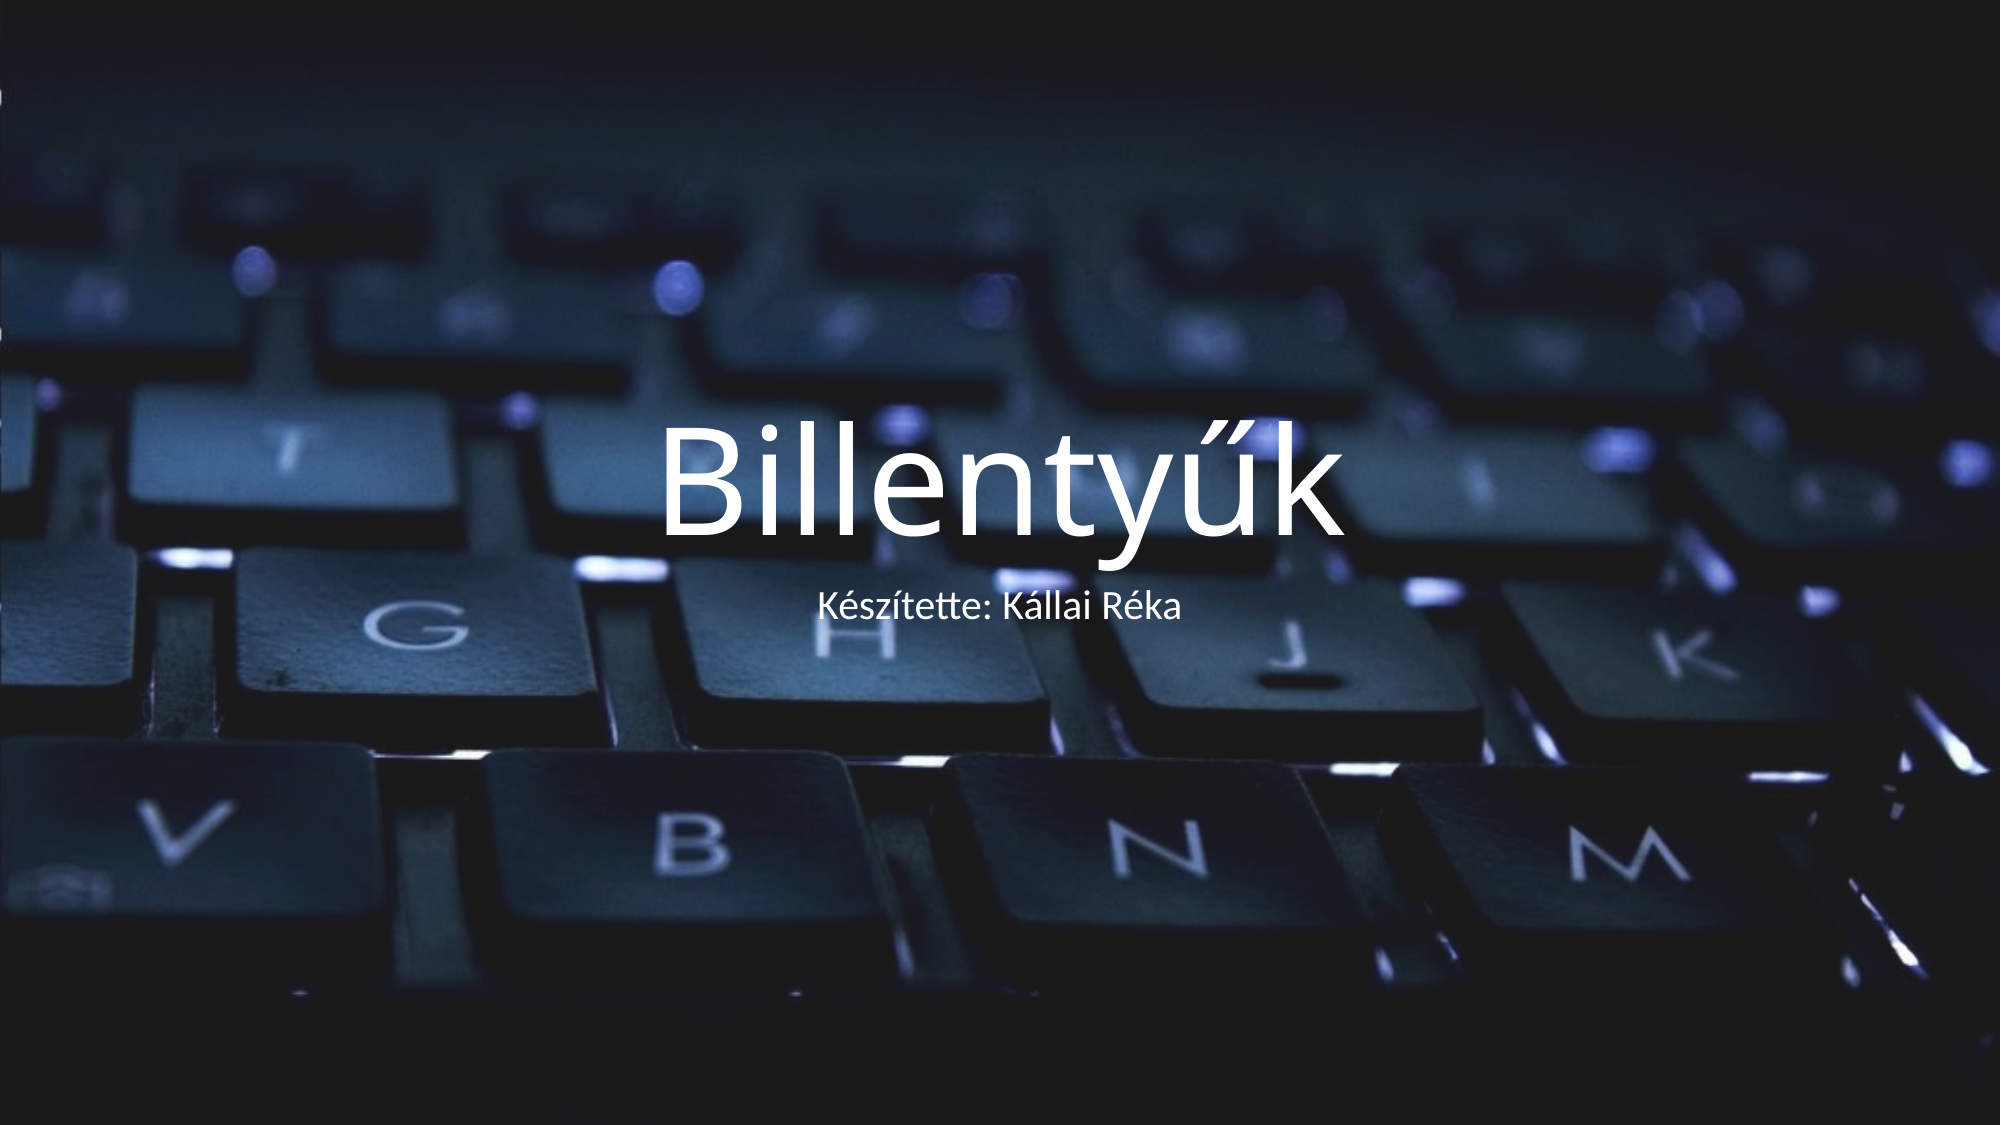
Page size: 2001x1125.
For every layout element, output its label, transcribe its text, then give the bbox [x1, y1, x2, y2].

title Billentyűk [249, 362, 1750, 575]
subtitle Készítette: Kállai Réka [249, 575, 1750, 685]
